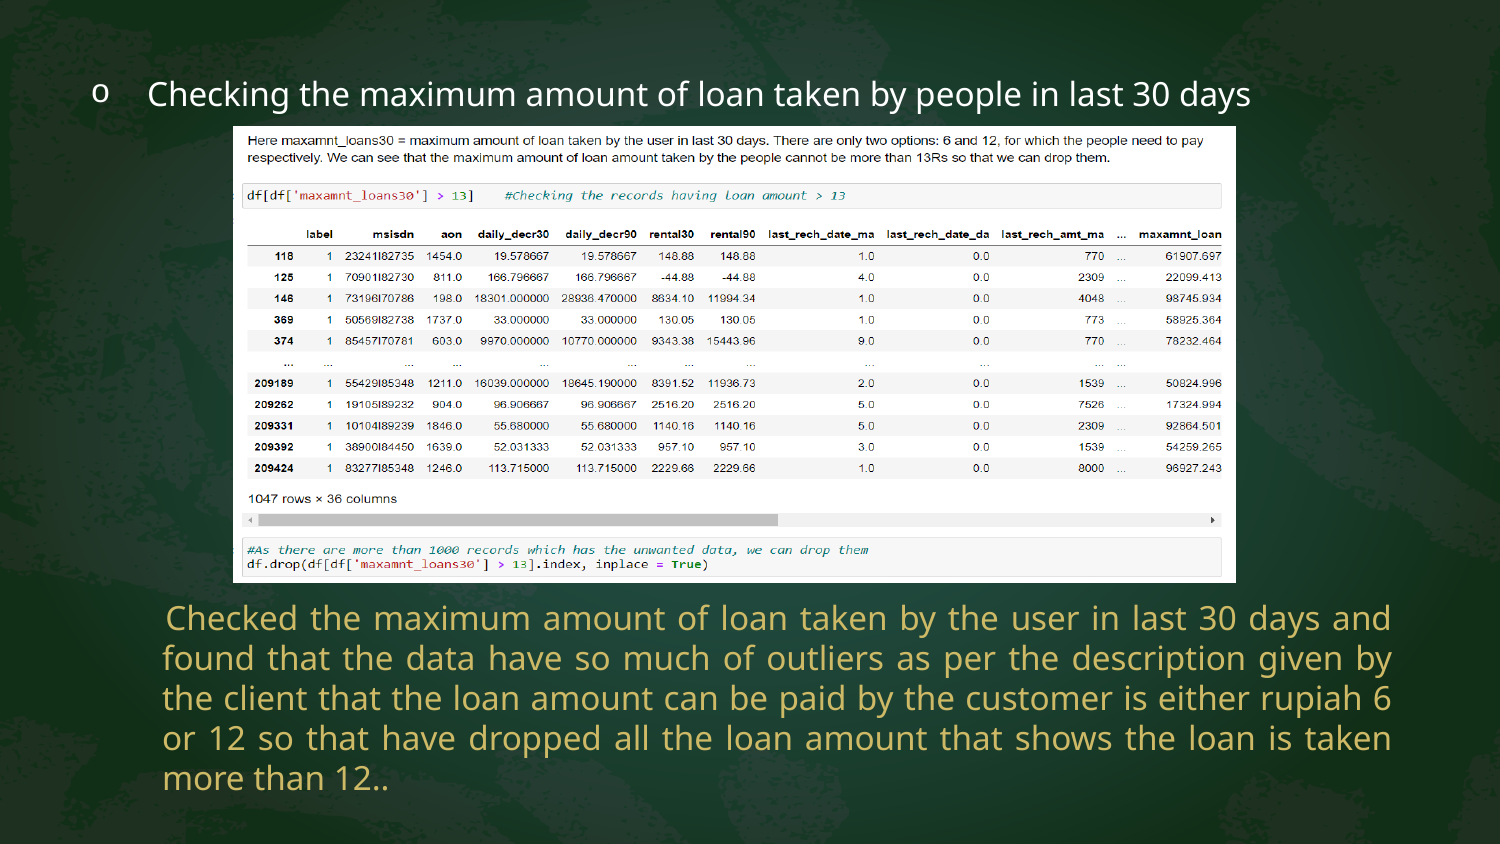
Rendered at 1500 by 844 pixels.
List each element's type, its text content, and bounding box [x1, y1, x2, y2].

list Checking the maximum amount of loan taken by people in last 30 days [56, 38, 1430, 149]
picture [0, 0, 1500, 844]
subtitle Checked the maximum amount of loan taken by the user in last 30 days and found that the data have so much of outliers as per the description given by the client that the loan amount can be paid by the customer is either rupiah 6 or 12 so that have dropped all the loan amount that shows the loan is taken more than 12.. [56, 582, 1410, 806]
